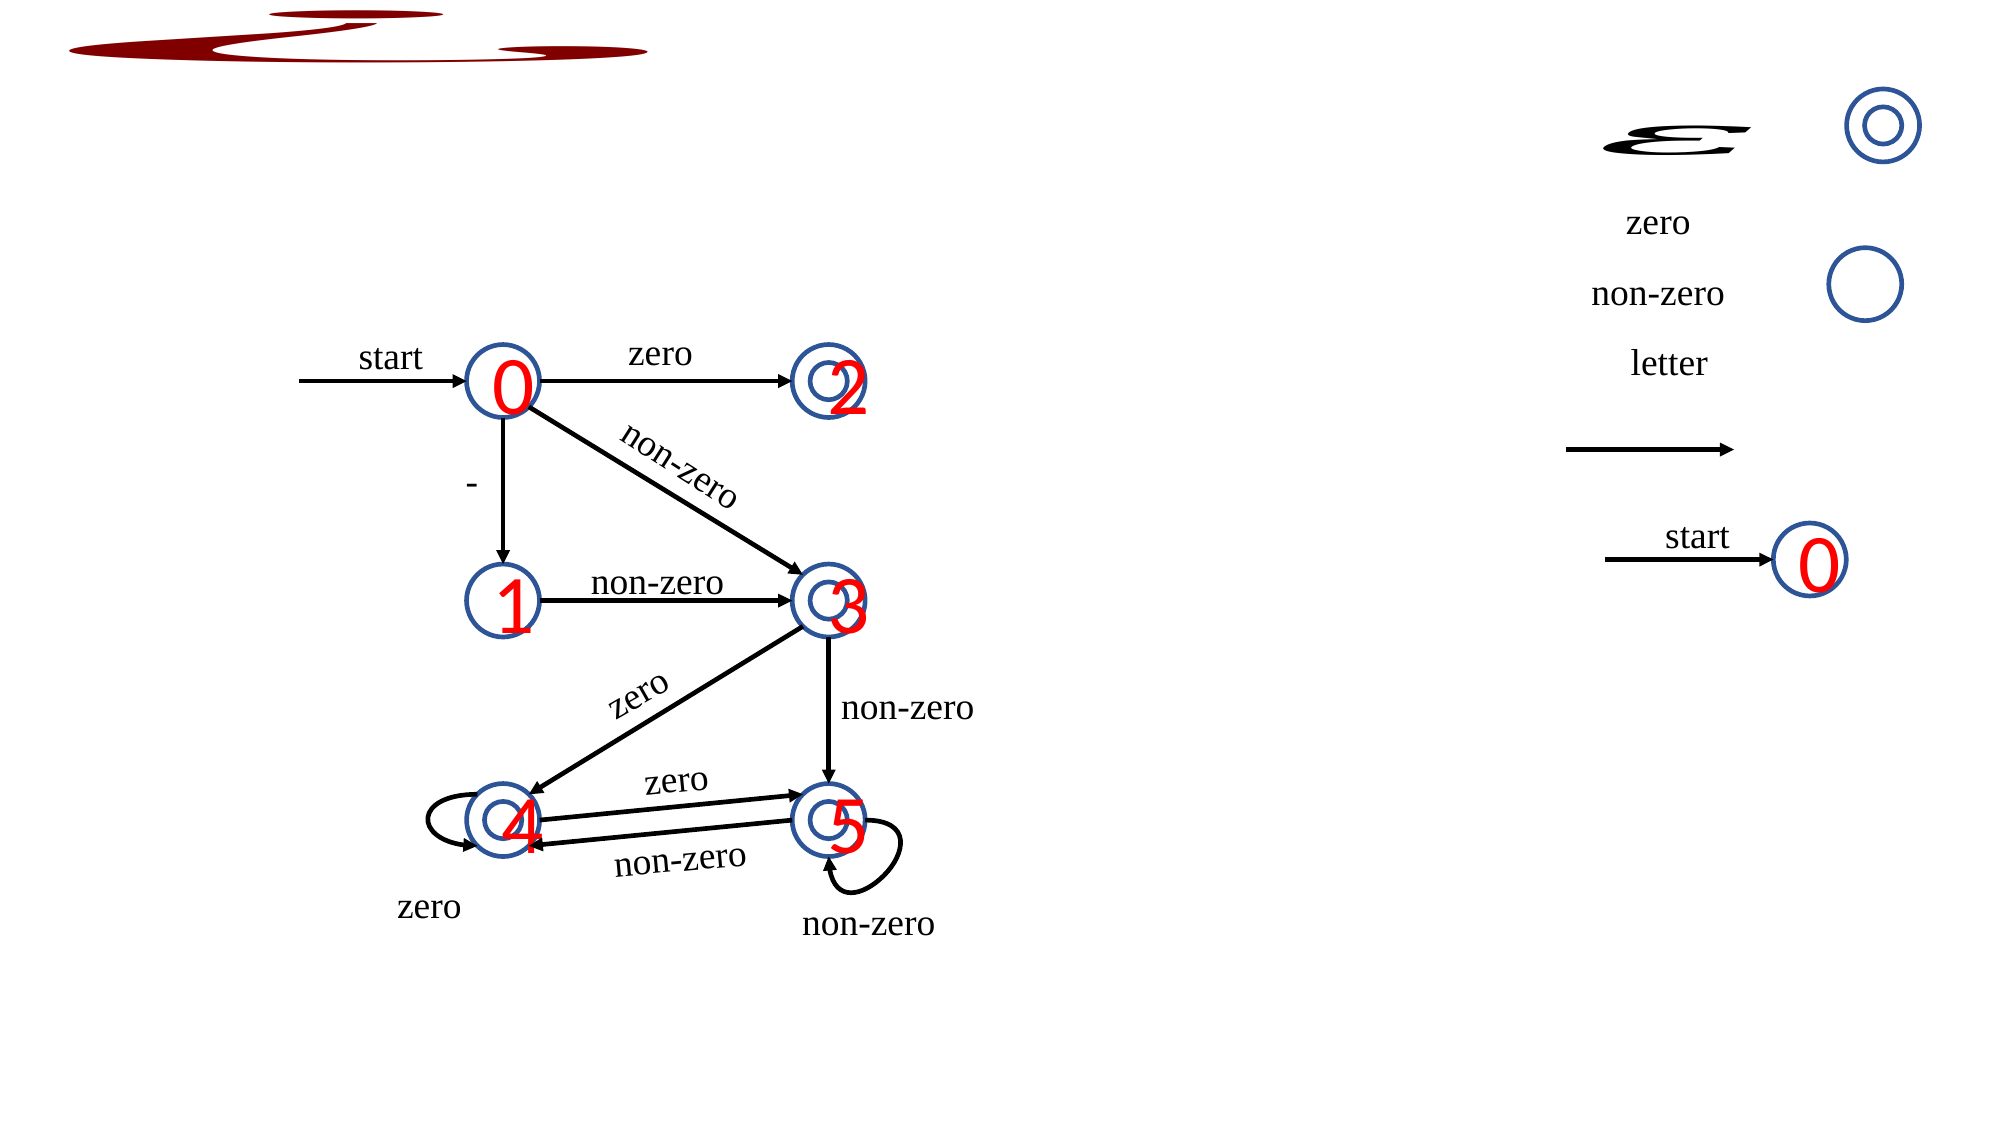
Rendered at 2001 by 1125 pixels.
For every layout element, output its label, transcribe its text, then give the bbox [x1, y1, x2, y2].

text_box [1846, 88, 1920, 162]
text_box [1605, 503, 1847, 596]
text_box [1827, 246, 1903, 322]
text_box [298, 320, 1000, 952]
text_box letter [1577, 330, 1762, 390]
text_box zero [1565, 189, 1751, 250]
text_box non-zero [1565, 260, 1751, 320]
